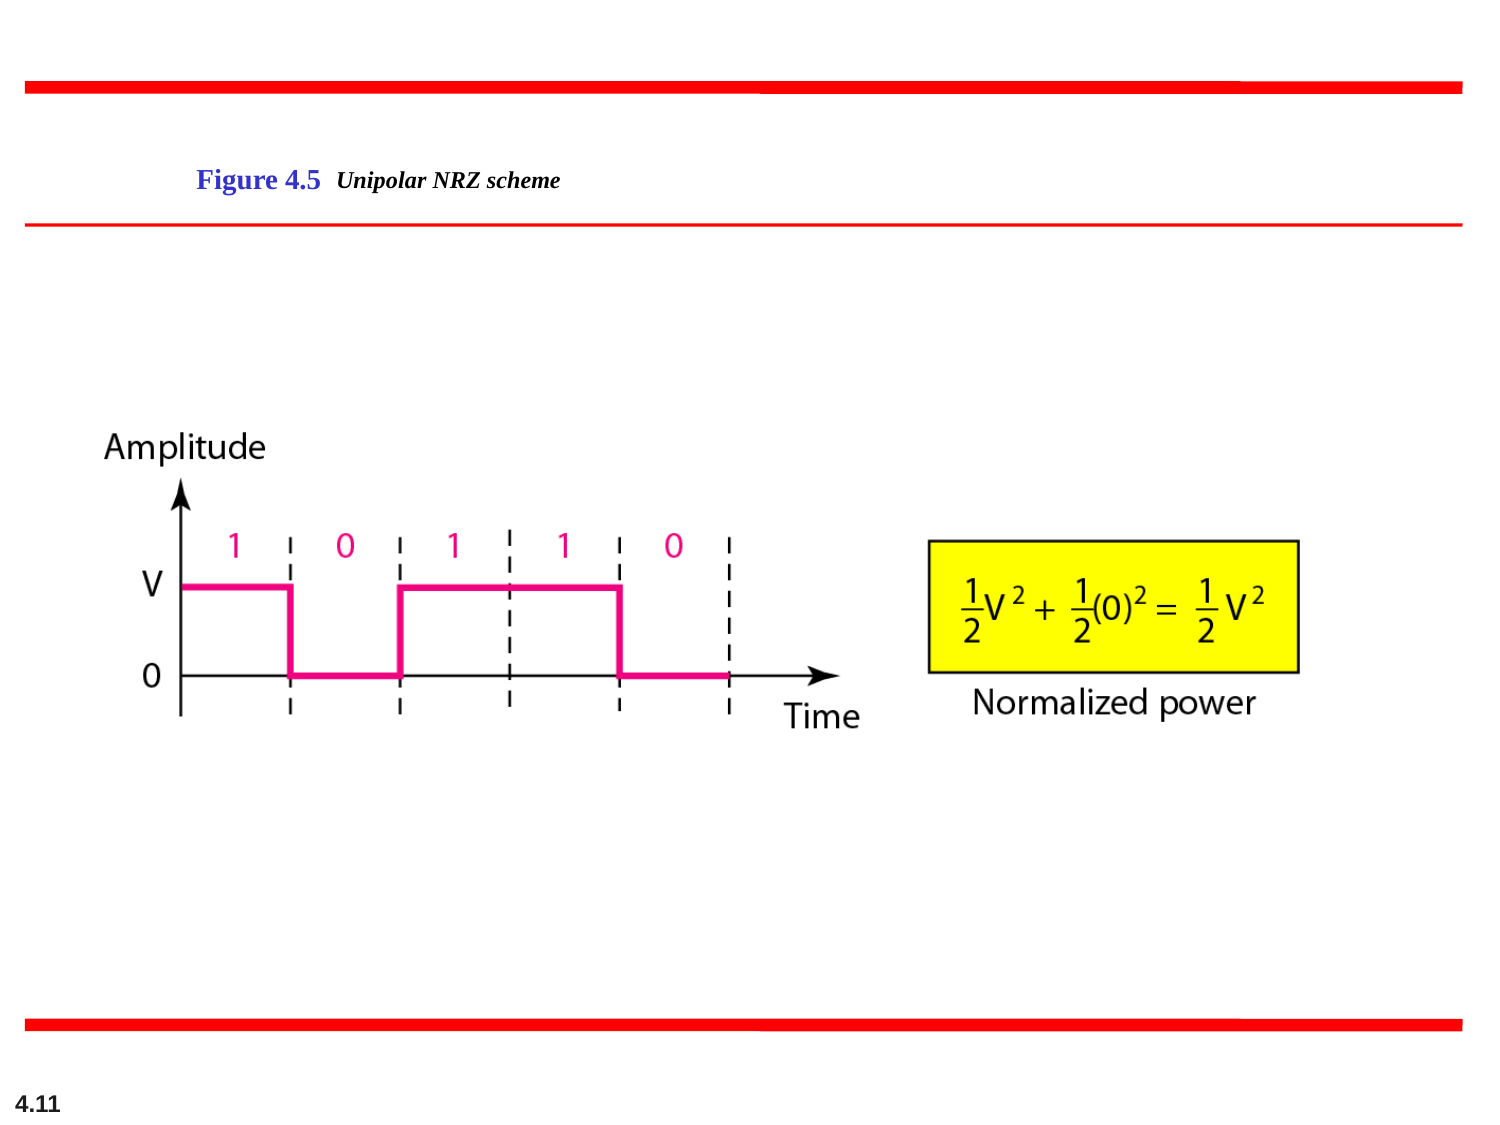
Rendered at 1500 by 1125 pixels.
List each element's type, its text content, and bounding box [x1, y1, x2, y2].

slide_number 4.11 [0, 1050, 313, 1125]
text_box Figure 4.5 Unipolar NRZ scheme [181, 125, 577, 203]
picture [103, 428, 1301, 738]
